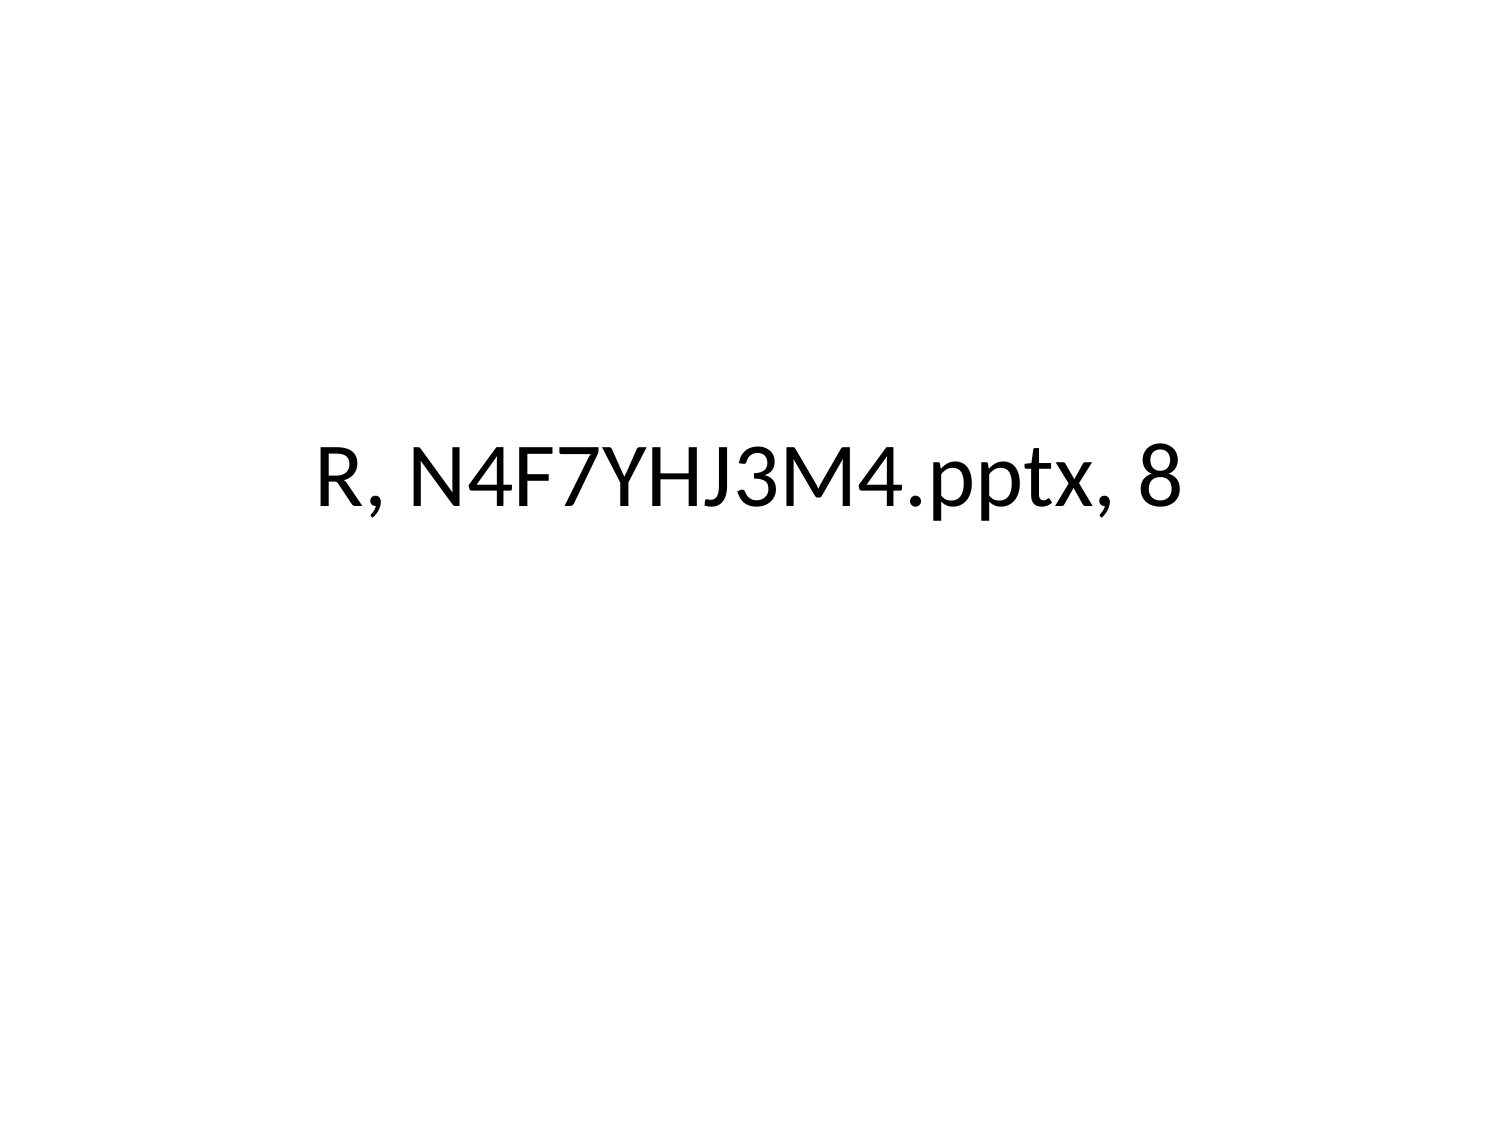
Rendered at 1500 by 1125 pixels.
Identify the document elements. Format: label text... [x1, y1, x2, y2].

title R, N4F7YHJ3M4.pptx, 8 [112, 349, 1388, 591]
